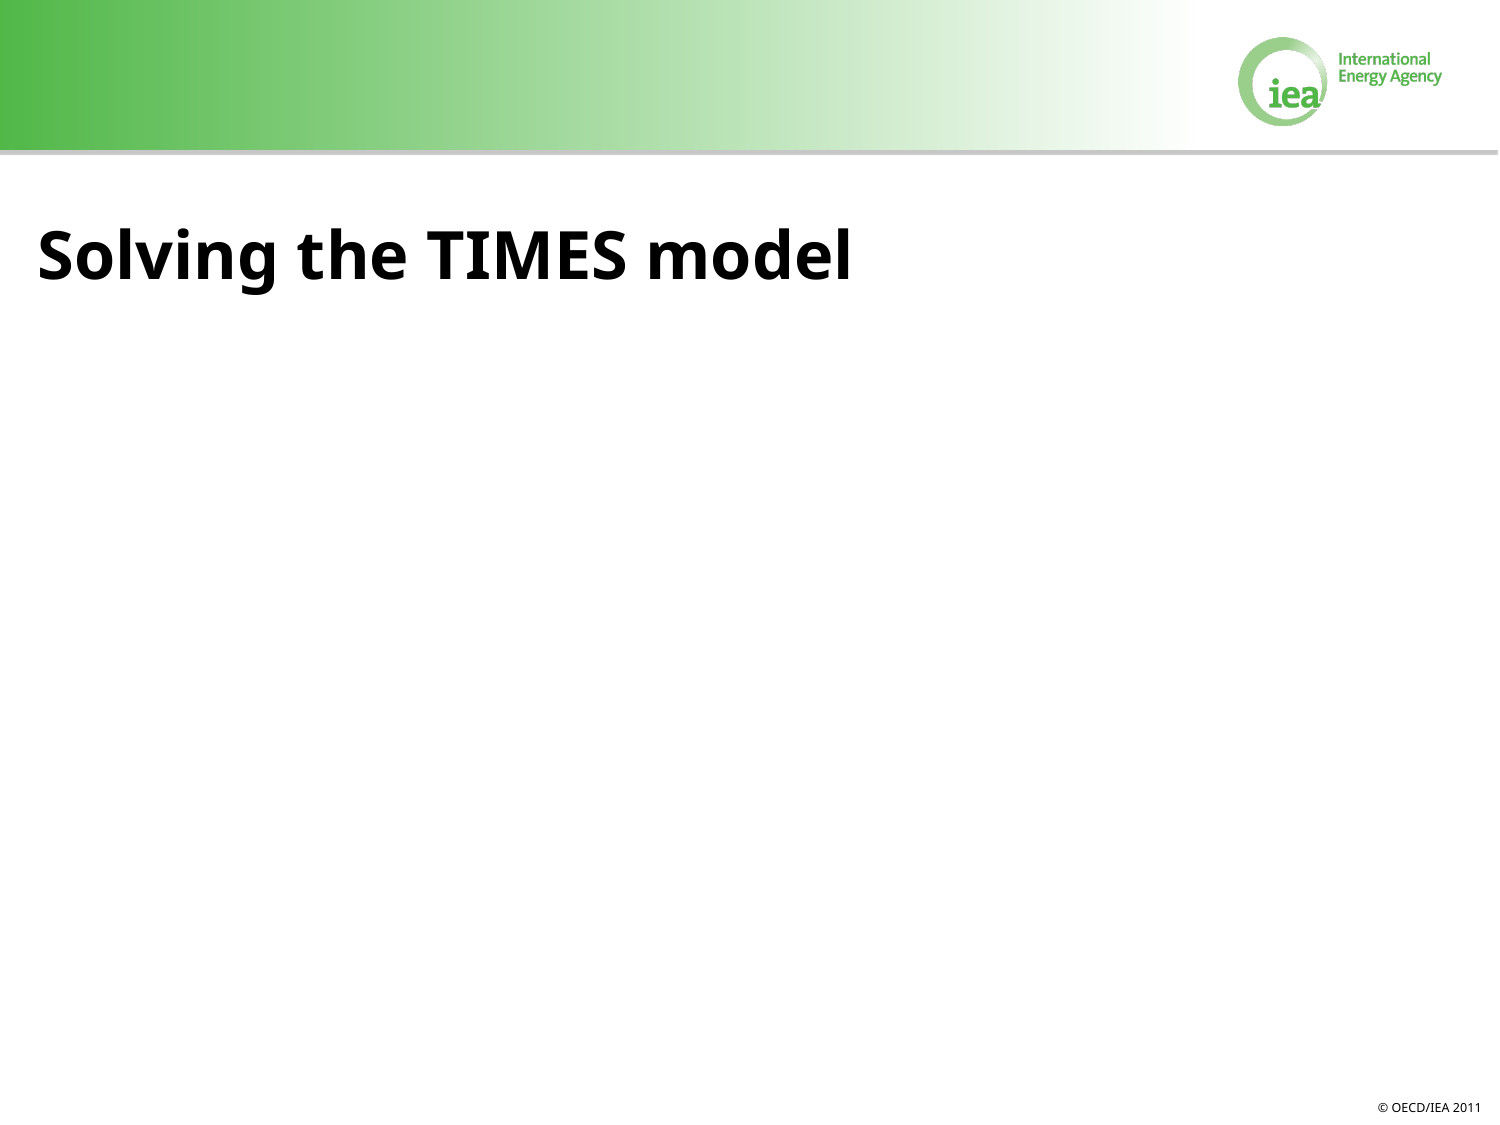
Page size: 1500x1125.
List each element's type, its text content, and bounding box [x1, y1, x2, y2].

title Solving the TIMES model [22, 174, 1483, 331]
picture [1238, 37, 1442, 126]
